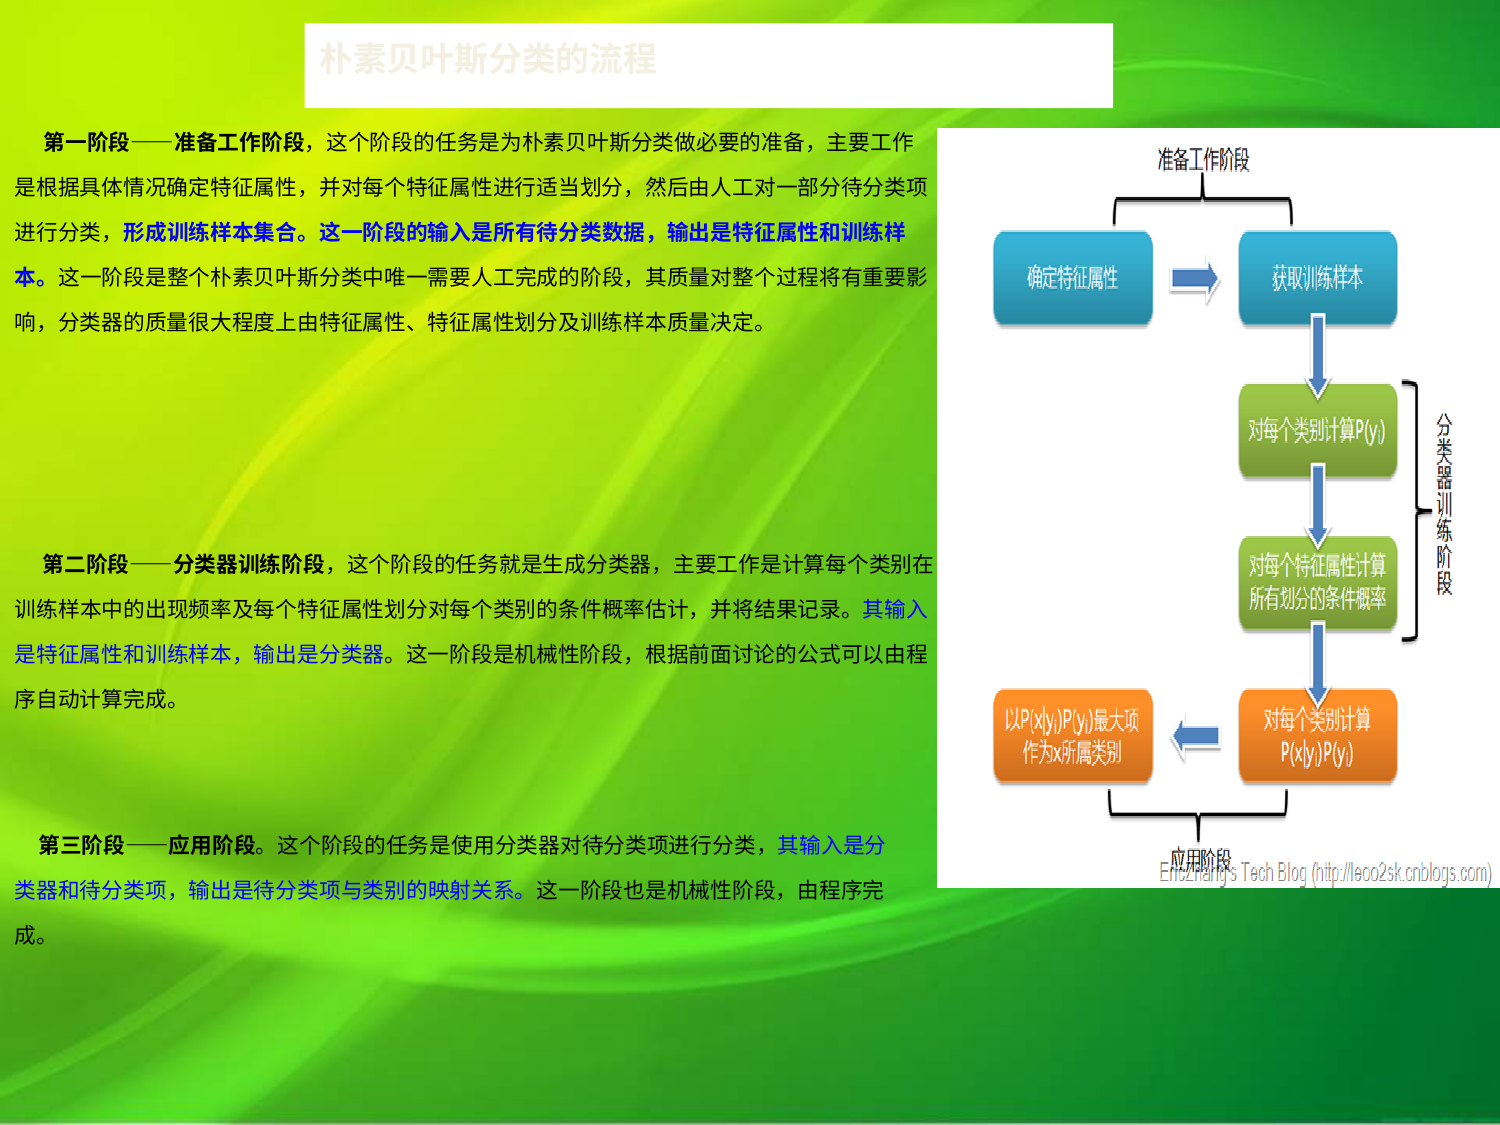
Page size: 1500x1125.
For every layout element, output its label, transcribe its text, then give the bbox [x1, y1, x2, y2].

text_box 第二阶段——分类器训练阶段，这个阶段的任务就是生成分类器，主要工作是计算每个类别在训练样本中的出现频率及每个特征属性划分对每个类别的条件概率估计，并将结果记录。其输入是特征属性和训练样本，输出是分类器。这一阶段是机械性阶段，根据前面讨论的公式可以由程序自动计算完成。 [0, 538, 932, 734]
text_box 朴素贝叶斯分类的流程 [304, 23, 1114, 109]
picture [0, 0, 1500, 1125]
text_box 第三阶段——应用阶段。这个阶段的任务是使用分类器对待分类项进行分类，其输入是分类器和待分类项，输出是待分类项与类别的映射关系。这一阶段也是机械性阶段，由程序完成。 [0, 820, 914, 970]
text_box 第一阶段——准备工作阶段，这个阶段的任务是为朴素贝叶斯分类做必要的准备，主要工作是根据具体情况确定特征属性，并对每个特征属性进行适当划分，然后由人工对一部分待分类项进行分类，形成训练样本集合。这一阶段的输入是所有待分类数据，输出是特征属性和训练样本。这一阶段是整个朴素贝叶斯分类中唯一需要人工完成的阶段，其质量对整个过程将有重要影响，分类器的质量很大程度上由特征属性、特征属性划分及训练样本质量决定。 [0, 117, 950, 357]
